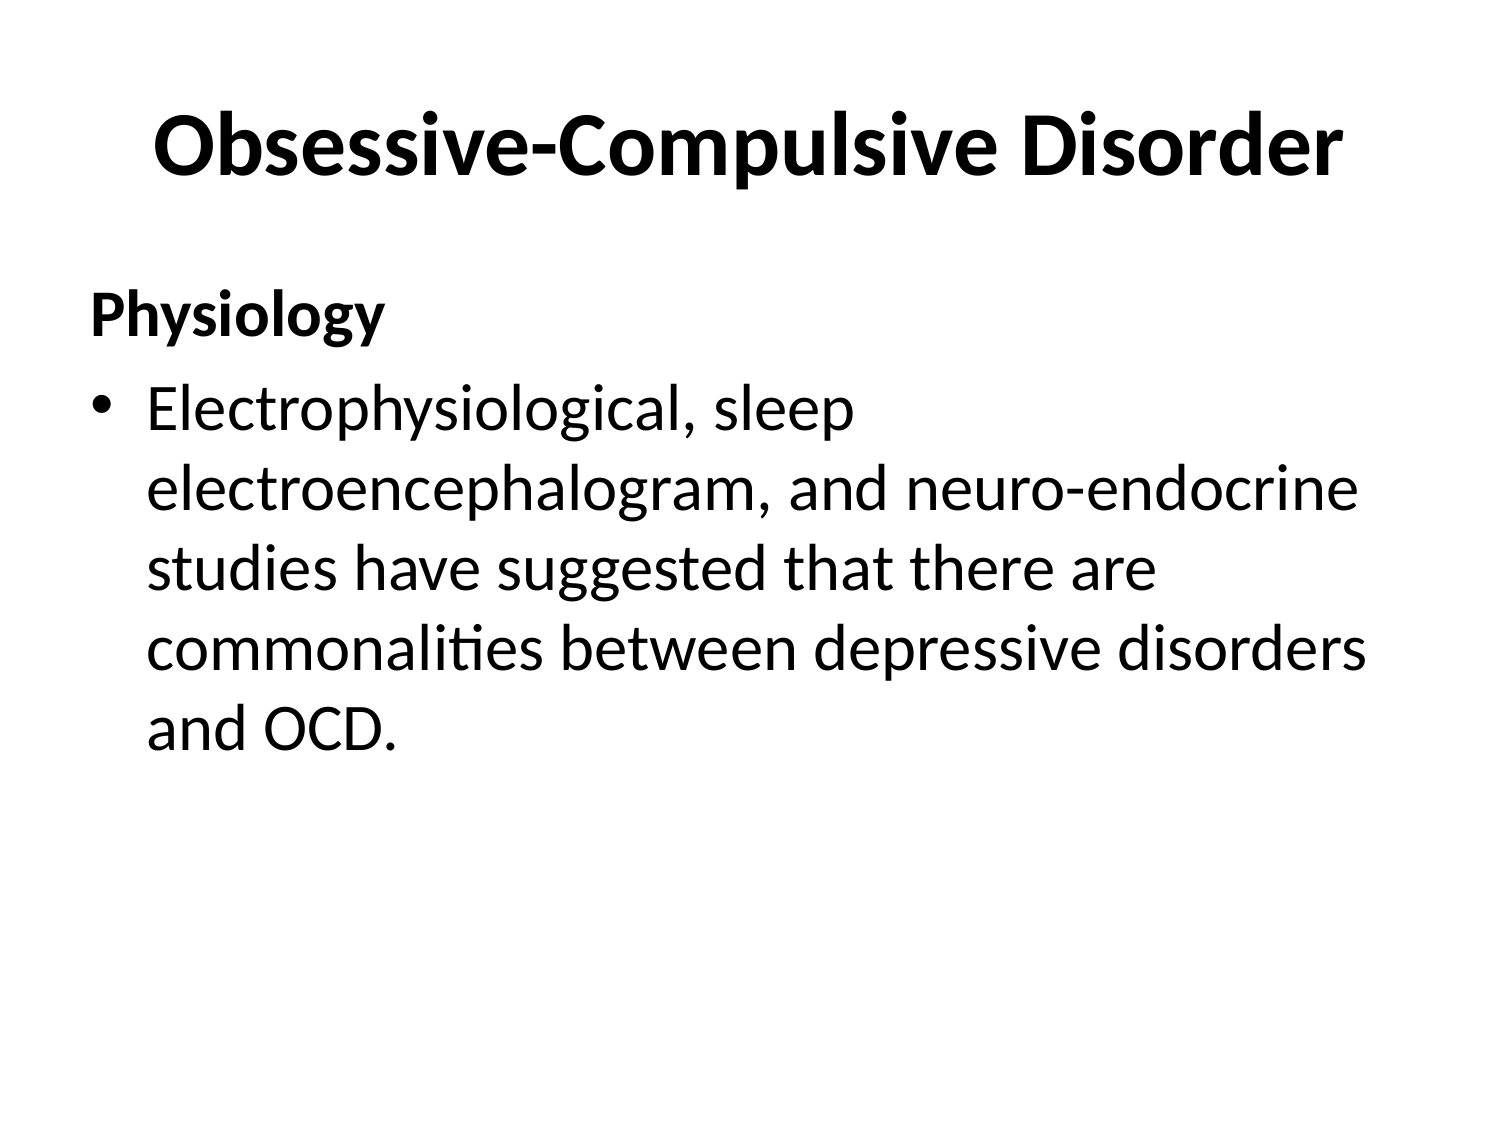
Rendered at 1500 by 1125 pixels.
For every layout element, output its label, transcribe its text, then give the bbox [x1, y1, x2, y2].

title Obsessive-Compulsive Disorder [75, 45, 1425, 233]
list Physiology Electrophysiological, sleep electroencephalogram, and neuro-endocrine studies have suggested that there are commonalities between depressive disorders and OCD. [75, 262, 1425, 1005]
